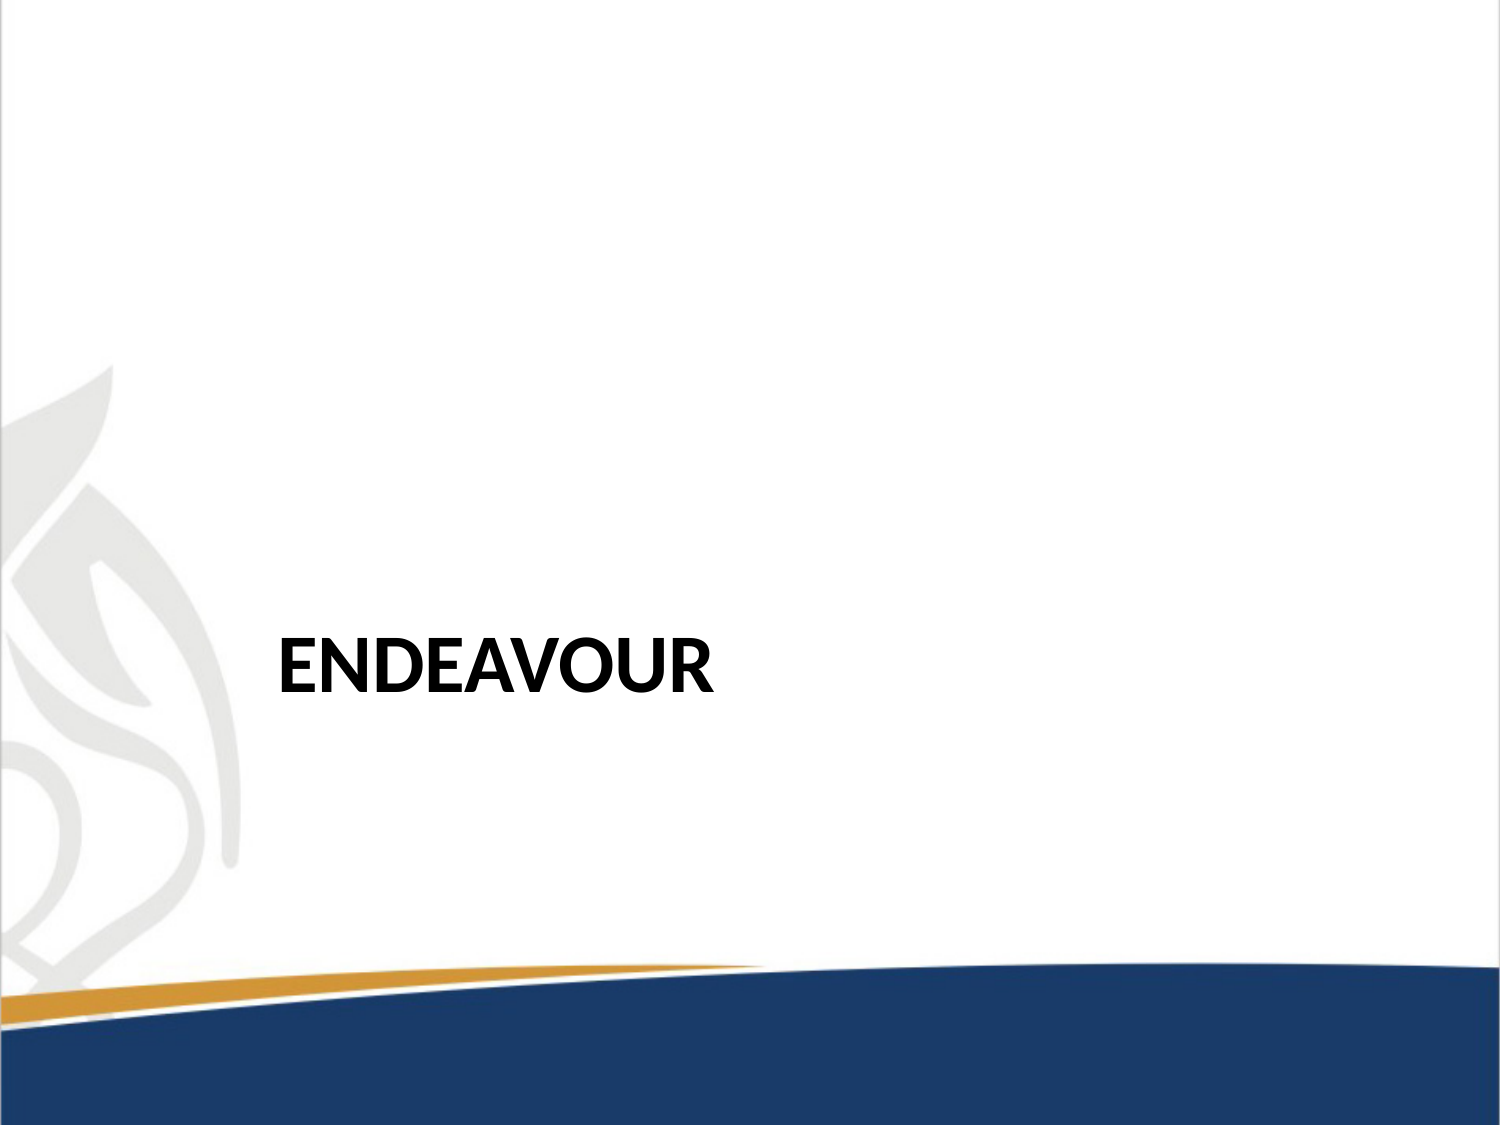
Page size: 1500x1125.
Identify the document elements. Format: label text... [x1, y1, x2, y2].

text_box ENDEAVOUR [262, 602, 1487, 826]
picture [0, 0, 1500, 1125]
